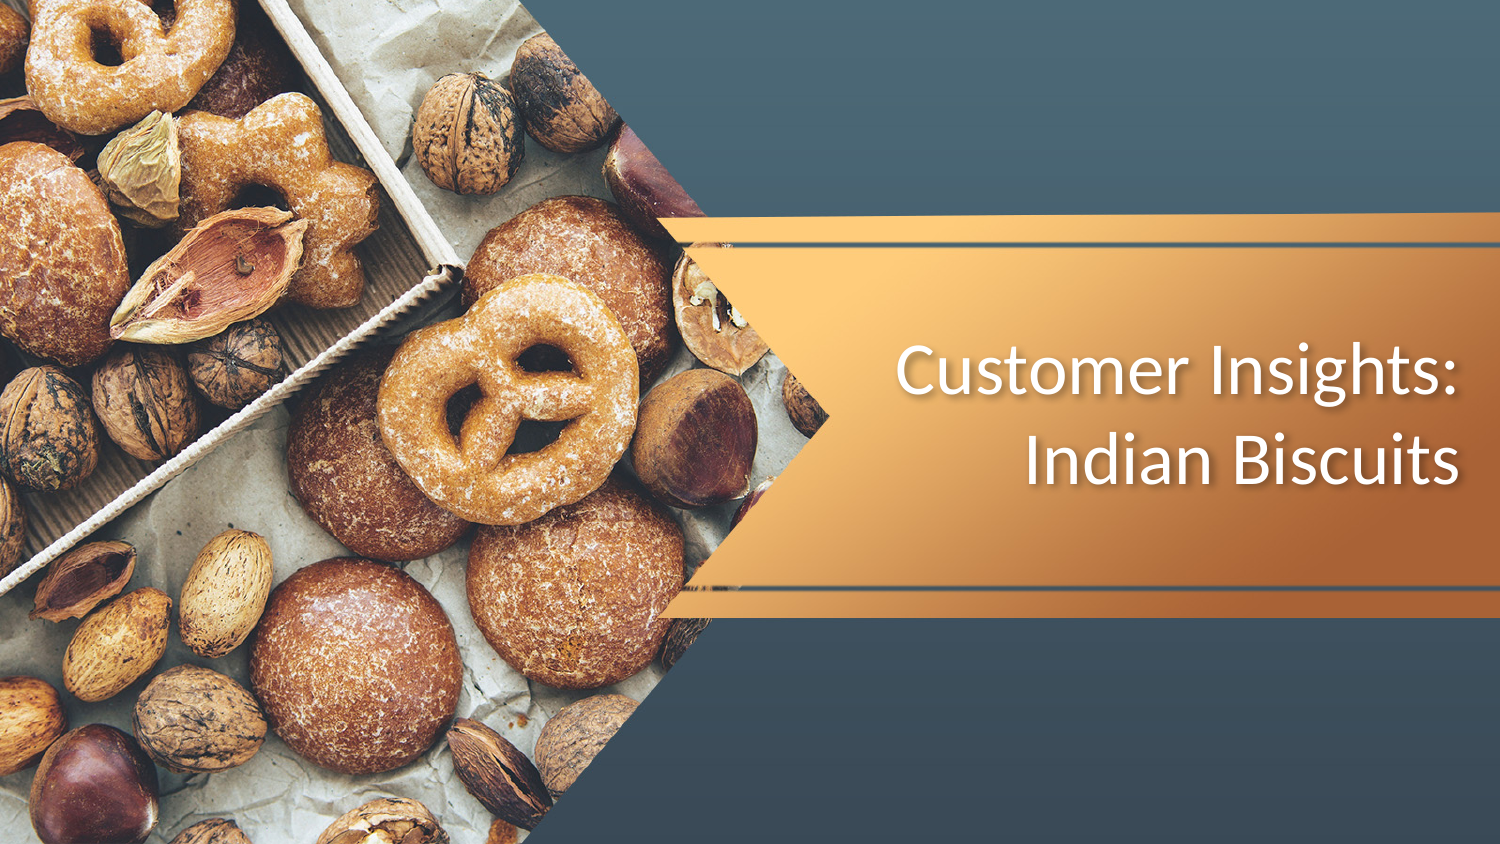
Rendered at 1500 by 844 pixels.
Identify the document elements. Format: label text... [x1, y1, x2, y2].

picture [0, 0, 1500, 844]
title Customer Insights: Indian Biscuits [825, 271, 1477, 548]
